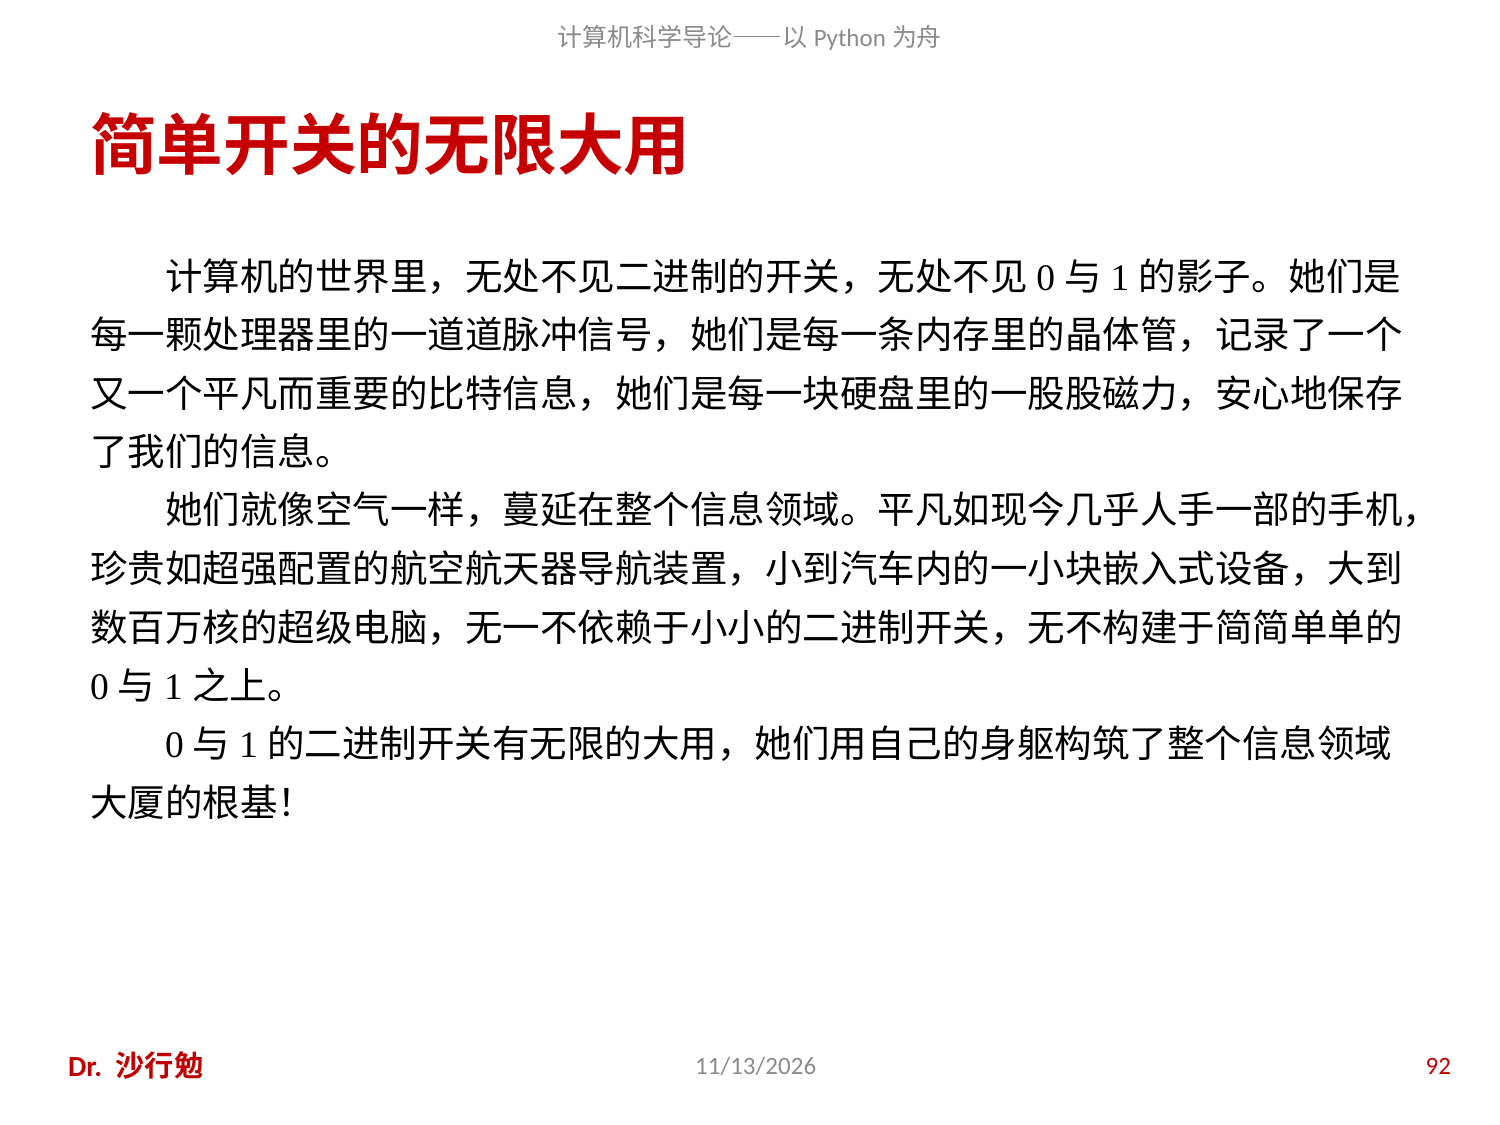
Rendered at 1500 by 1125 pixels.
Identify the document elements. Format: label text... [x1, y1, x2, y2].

title 简单开关的无限大用 [75, 90, 1425, 195]
list 计算机的世界里，无处不见二进制的开关，无处不见0与1的影子。她们是每一颗处理器里的一道道脉冲信号，她们是每一条内存里的晶体管，记录了一个又一个平凡而重要的比特信息，她们是每一块硬盘里的一股股磁力，安心地保存了我们的信息。 她们就像空气一样，蔓延在整个信息领域。平凡如现今几乎人手一部的手机，珍贵如超强配置的航空航天器导航装置，小到汽车内的一小块嵌入式设备，大到数百万核的超级电脑，无一不依赖于小小的二进制开关，无不构建于简简单单的0与1之上。 0与1的二进制开关有无限的大用，她们用自己的身躯构筑了整个信息领域大厦的根基！ [75, 231, 1425, 1005]
footer Dr. 沙行勉 [53, 1035, 386, 1095]
slide_number 92 [1116, 1035, 1467, 1095]
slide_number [501, 1035, 1010, 1095]
